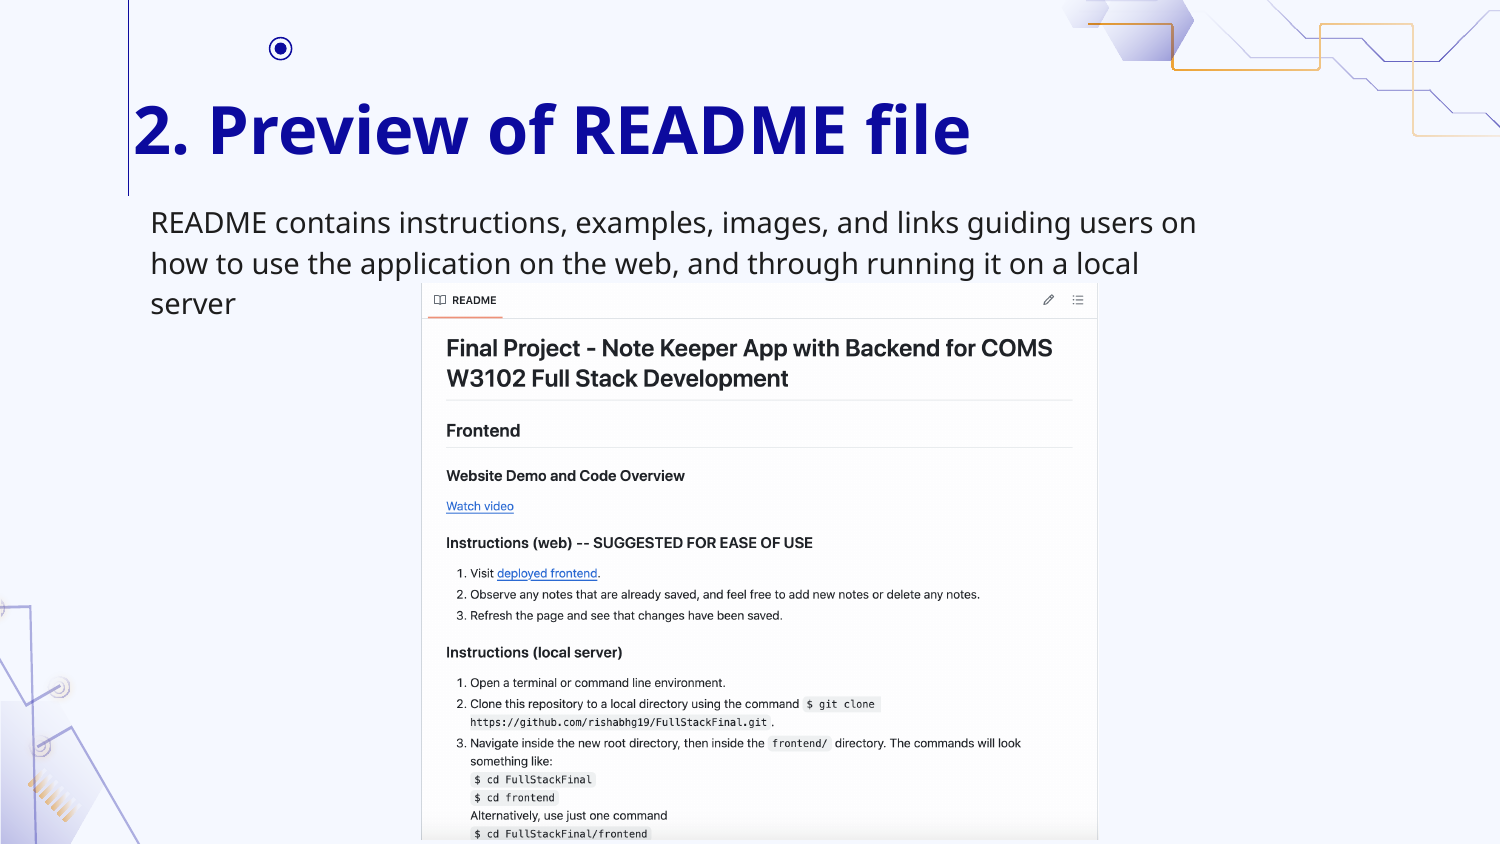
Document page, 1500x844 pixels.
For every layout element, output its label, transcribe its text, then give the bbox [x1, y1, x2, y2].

subtitle README contains instructions, examples, images, and links guiding users on how to use the application on the web, and through running it on a local server [135, 184, 1213, 284]
picture [421, 283, 1099, 841]
title 2. Preview of README file [118, 72, 1382, 167]
